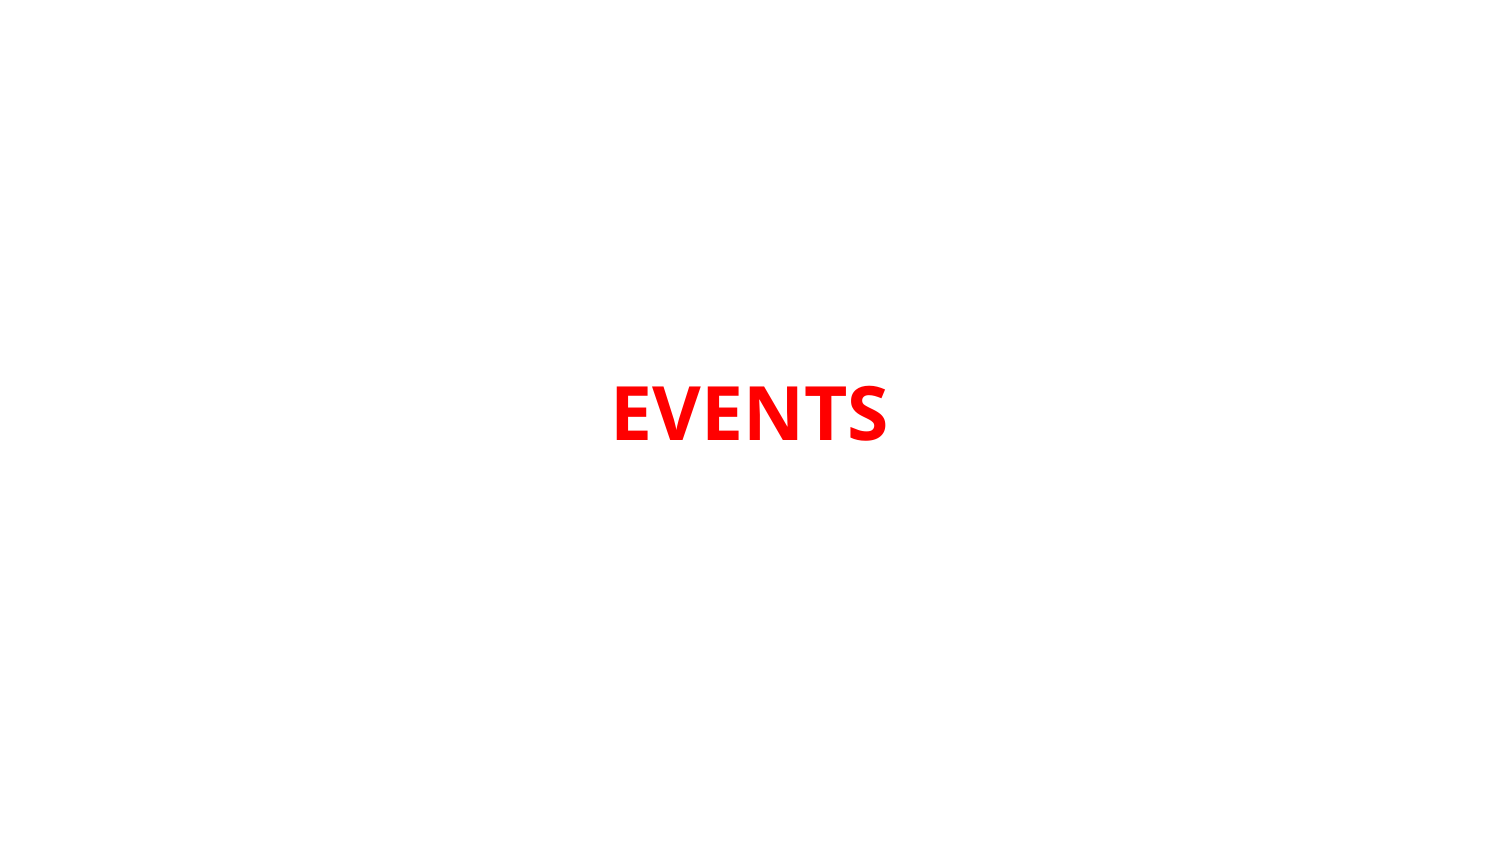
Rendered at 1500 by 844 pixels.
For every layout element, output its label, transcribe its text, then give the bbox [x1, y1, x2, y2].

title EVENTS [0, 305, 1500, 492]
